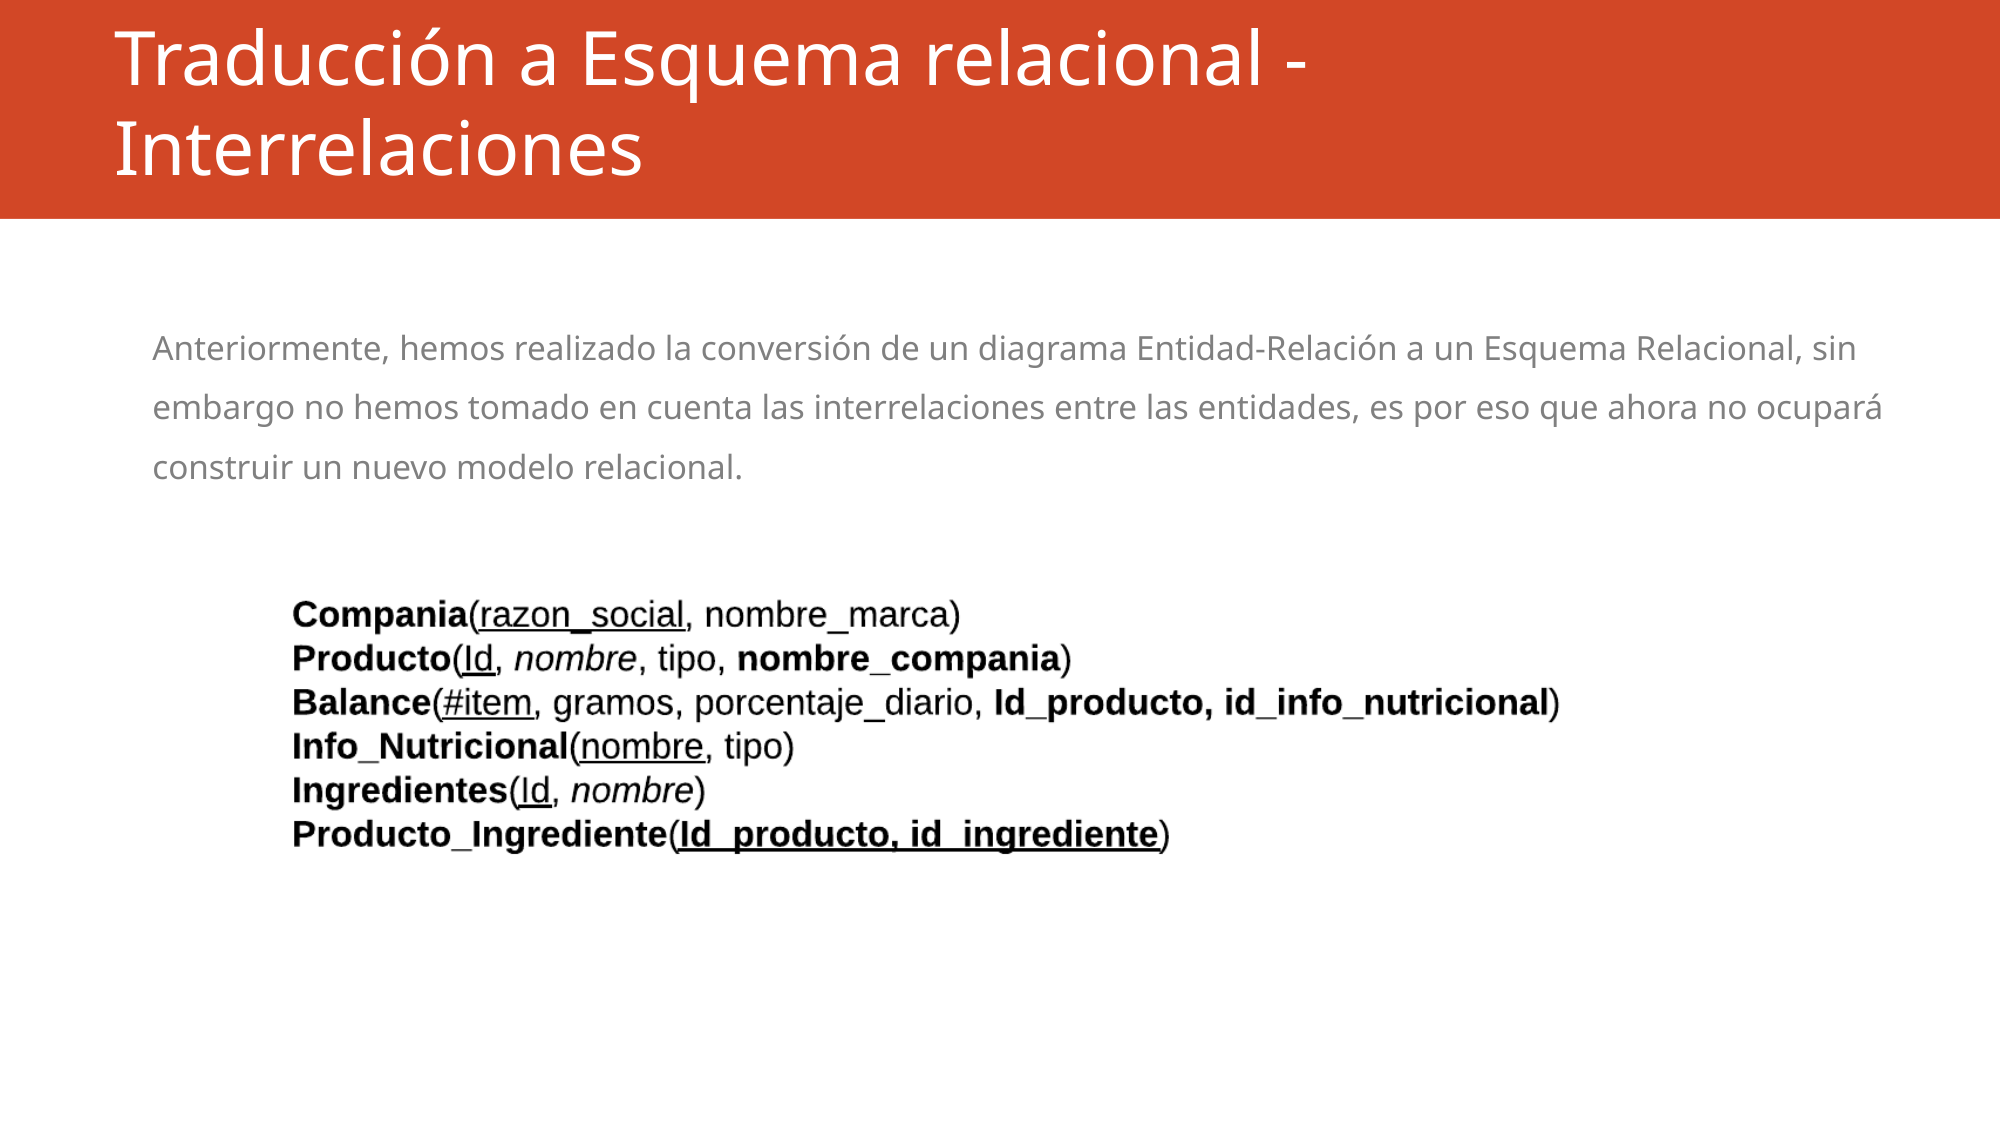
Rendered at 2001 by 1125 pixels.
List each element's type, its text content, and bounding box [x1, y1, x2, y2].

title Traducción a Esquema relacional - Interrelaciones [99, 0, 1863, 199]
picture [197, 555, 1721, 921]
list Anteriormente, hemos realizado la conversión de un diagrama Entidad-Relación a un Esquema Relacional, sin embargo no hemos tomado en cuenta las interrelaciones entre las entidades, es por eso que ahora no ocupará construir un nuevo modelo relacional. [137, 299, 1917, 577]
